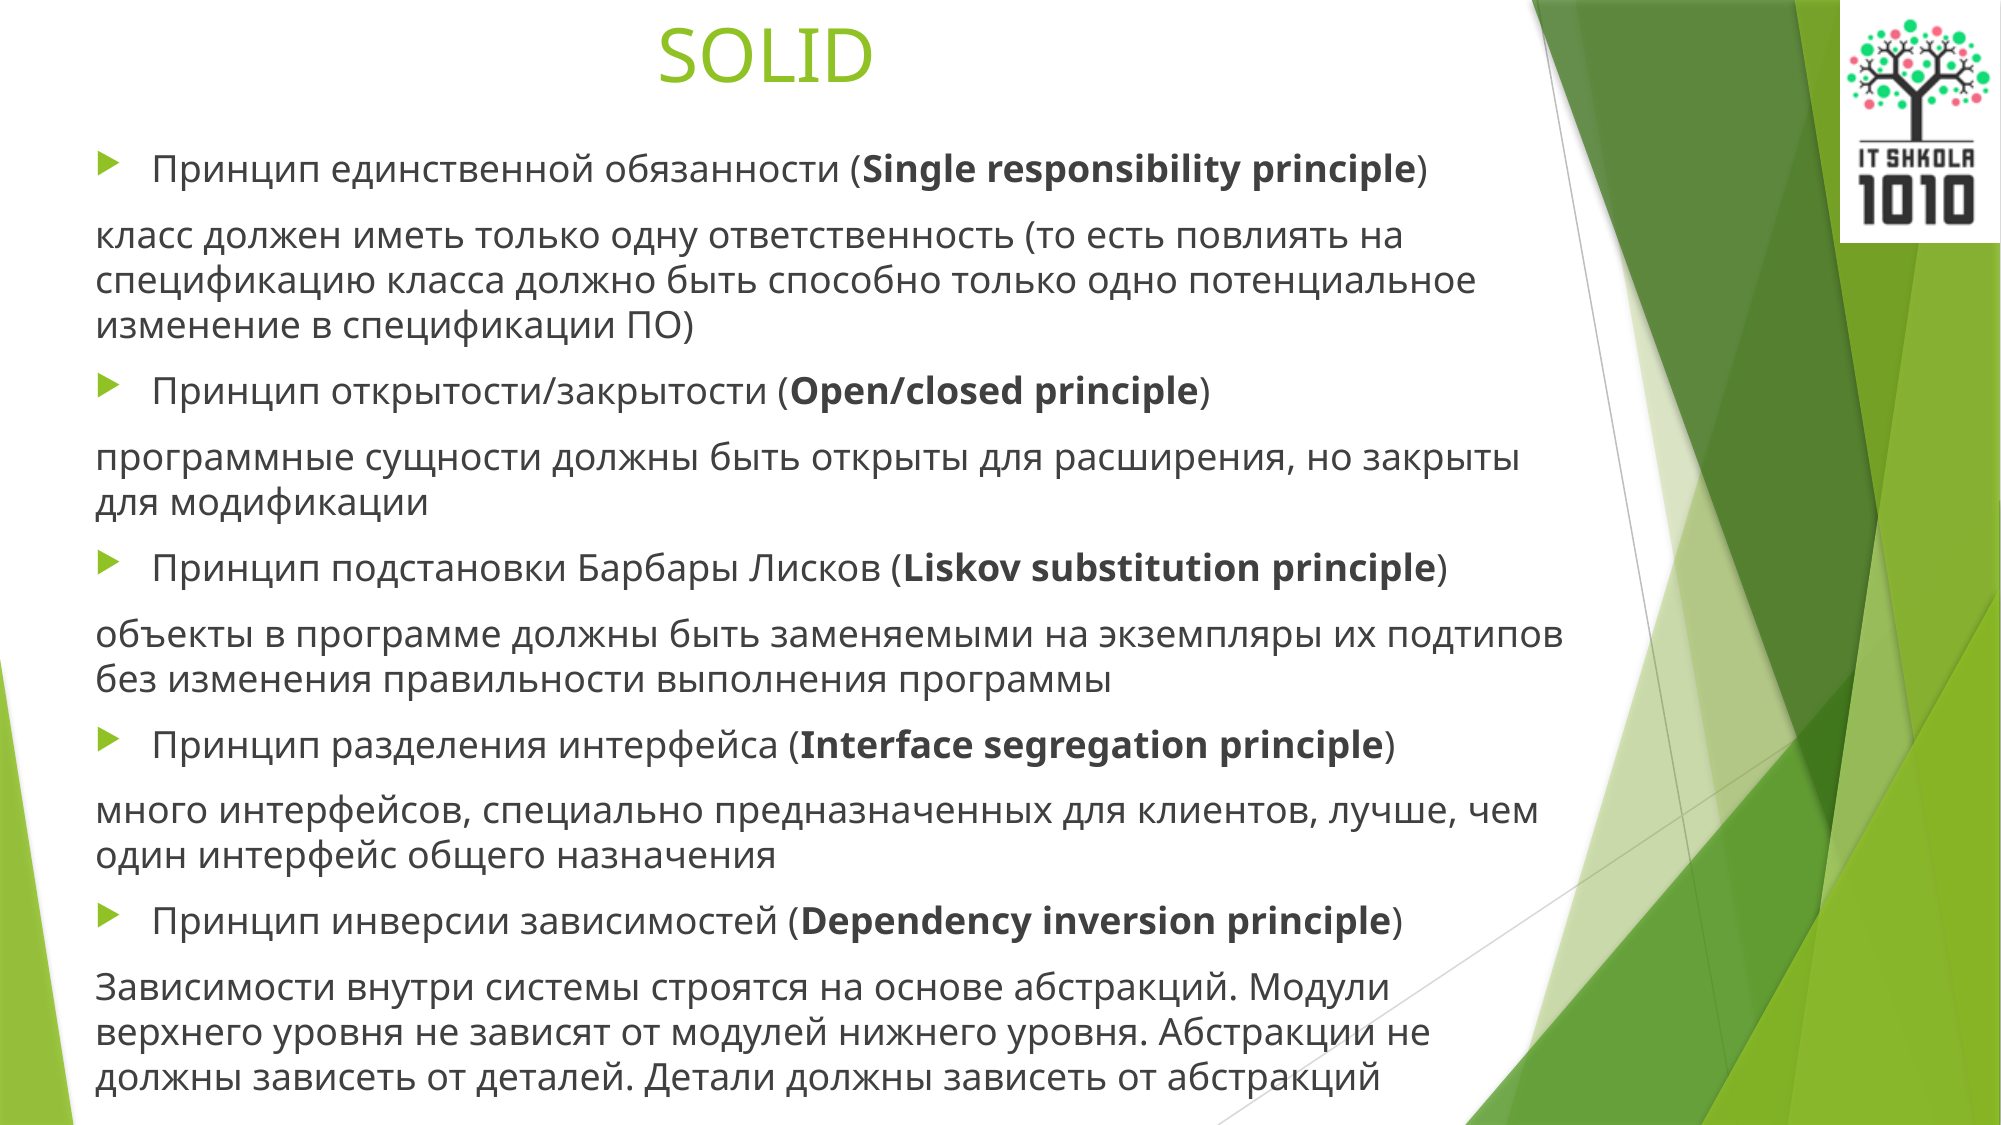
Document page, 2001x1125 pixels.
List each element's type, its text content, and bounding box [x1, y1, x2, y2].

list Принцип единственной обязанности (Single responsibility principle) класс должен иметь только одну ответственность (то есть повлиять на спецификацию класса должно быть способно только одно потенциальное изменение в спецификации ПО) Принцип открытости/закрытости (Open/closed principle) программные сущности должны быть открыты для расширения, но закрыты для модификации Принцип подстановки Барбары Лисков (Liskov substitution principle) объекты в программе должны быть заменяемыми на экземпляры их подтипов без изменения правильности выполнения программы Принцип разделения интерфейса (Interface segregation principle) много интерфейсов, специально предназначенных для клиентов, лучше, чем один интерфейс общего назначения Принцип инверсии зависимостей (Dependency inversion principle) Зависимости внутри системы строятся на основе абстракций. Модули верхнего уровня не зависят от модулей нижнего уровня. Абстракции не должны зависеть от деталей. Детали должны зависеть от абстракций [80, 138, 1582, 1107]
title SOLID [0, 0, 1534, 112]
picture [1839, 0, 2000, 243]
